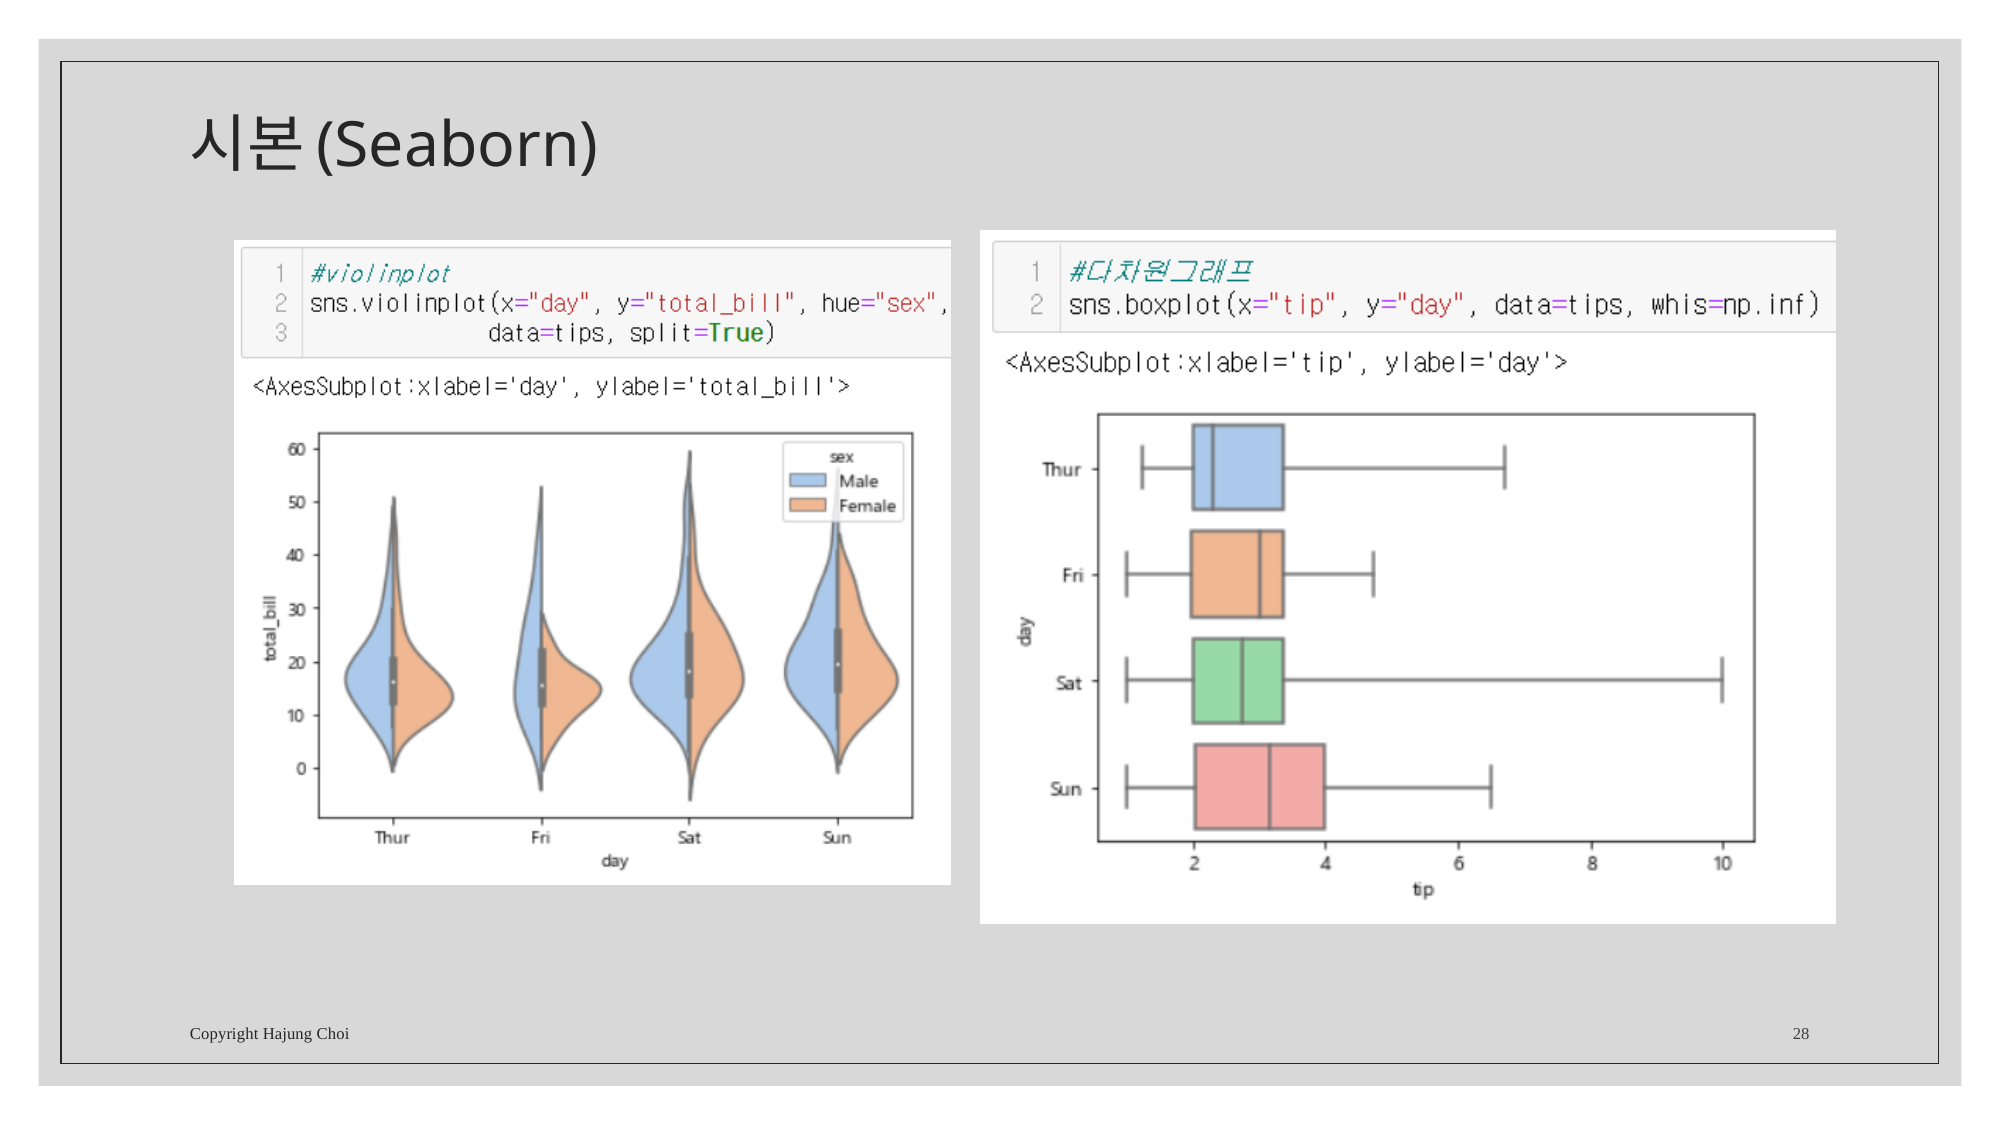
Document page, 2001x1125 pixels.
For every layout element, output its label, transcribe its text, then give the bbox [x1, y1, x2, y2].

footer Copyright Hajung Choi [174, 990, 1130, 1050]
picture [234, 239, 951, 885]
picture [980, 230, 1836, 924]
slide_number 28 [1687, 990, 1825, 1050]
title 시본(Seaborn) [174, 105, 1825, 188]
